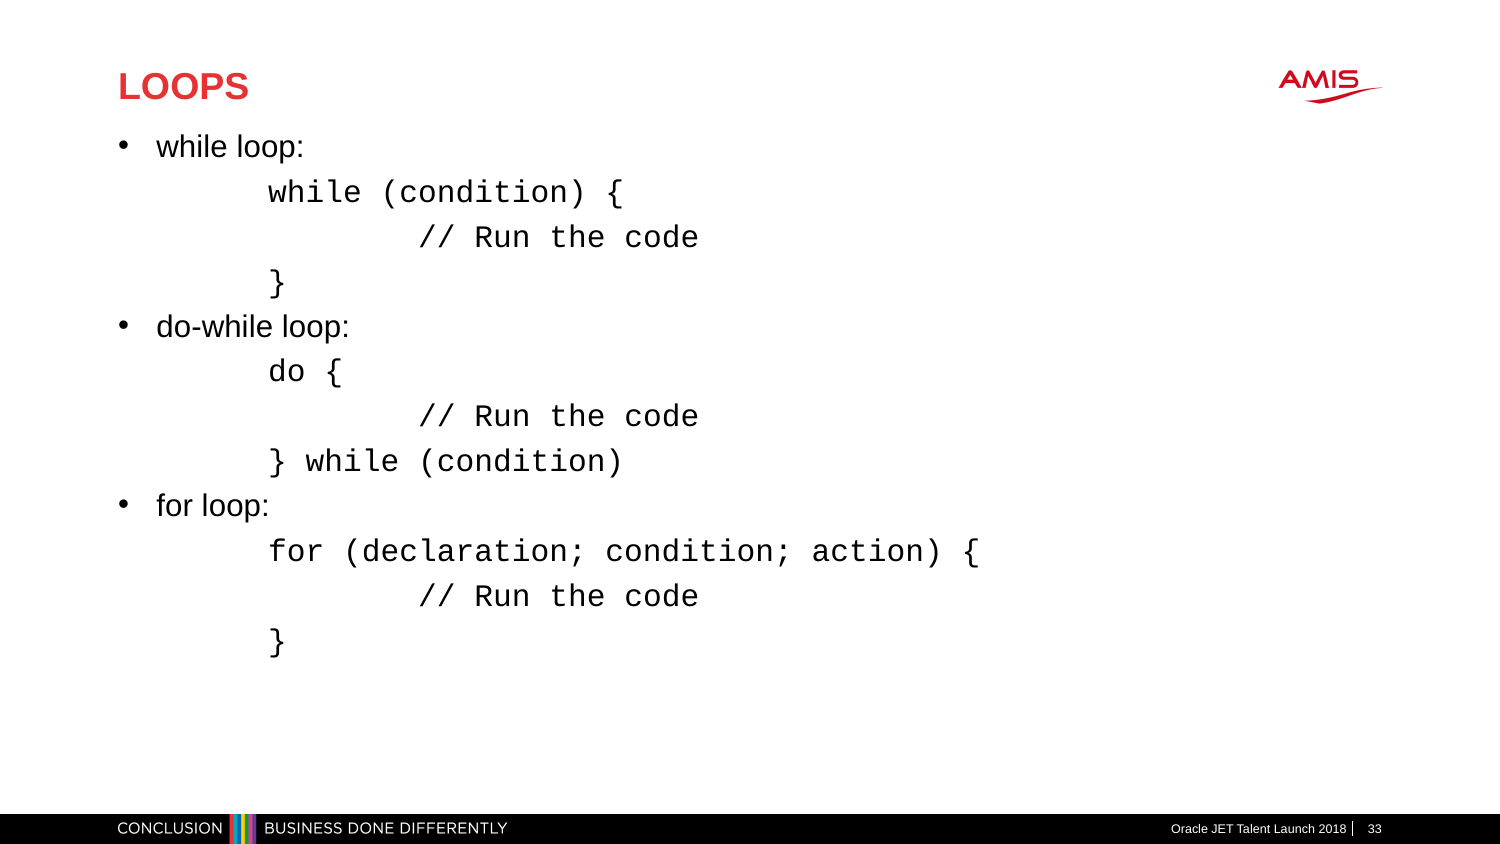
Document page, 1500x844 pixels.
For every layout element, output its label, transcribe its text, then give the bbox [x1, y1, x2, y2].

footer Oracle JET Talent Launch 2018 [814, 820, 1347, 839]
list while loop: while (condition) { // Run the code } do-while loop: do { // Run the code } while (condition) for loop: for (declaration; condition; action) { // Run the code } [118, 118, 1205, 739]
picture [0, 814, 236, 844]
picture [1205, 58, 1388, 106]
slide_number 33 [1358, 820, 1382, 839]
picture [239, 814, 1500, 844]
title LOOPS [118, 47, 1205, 118]
